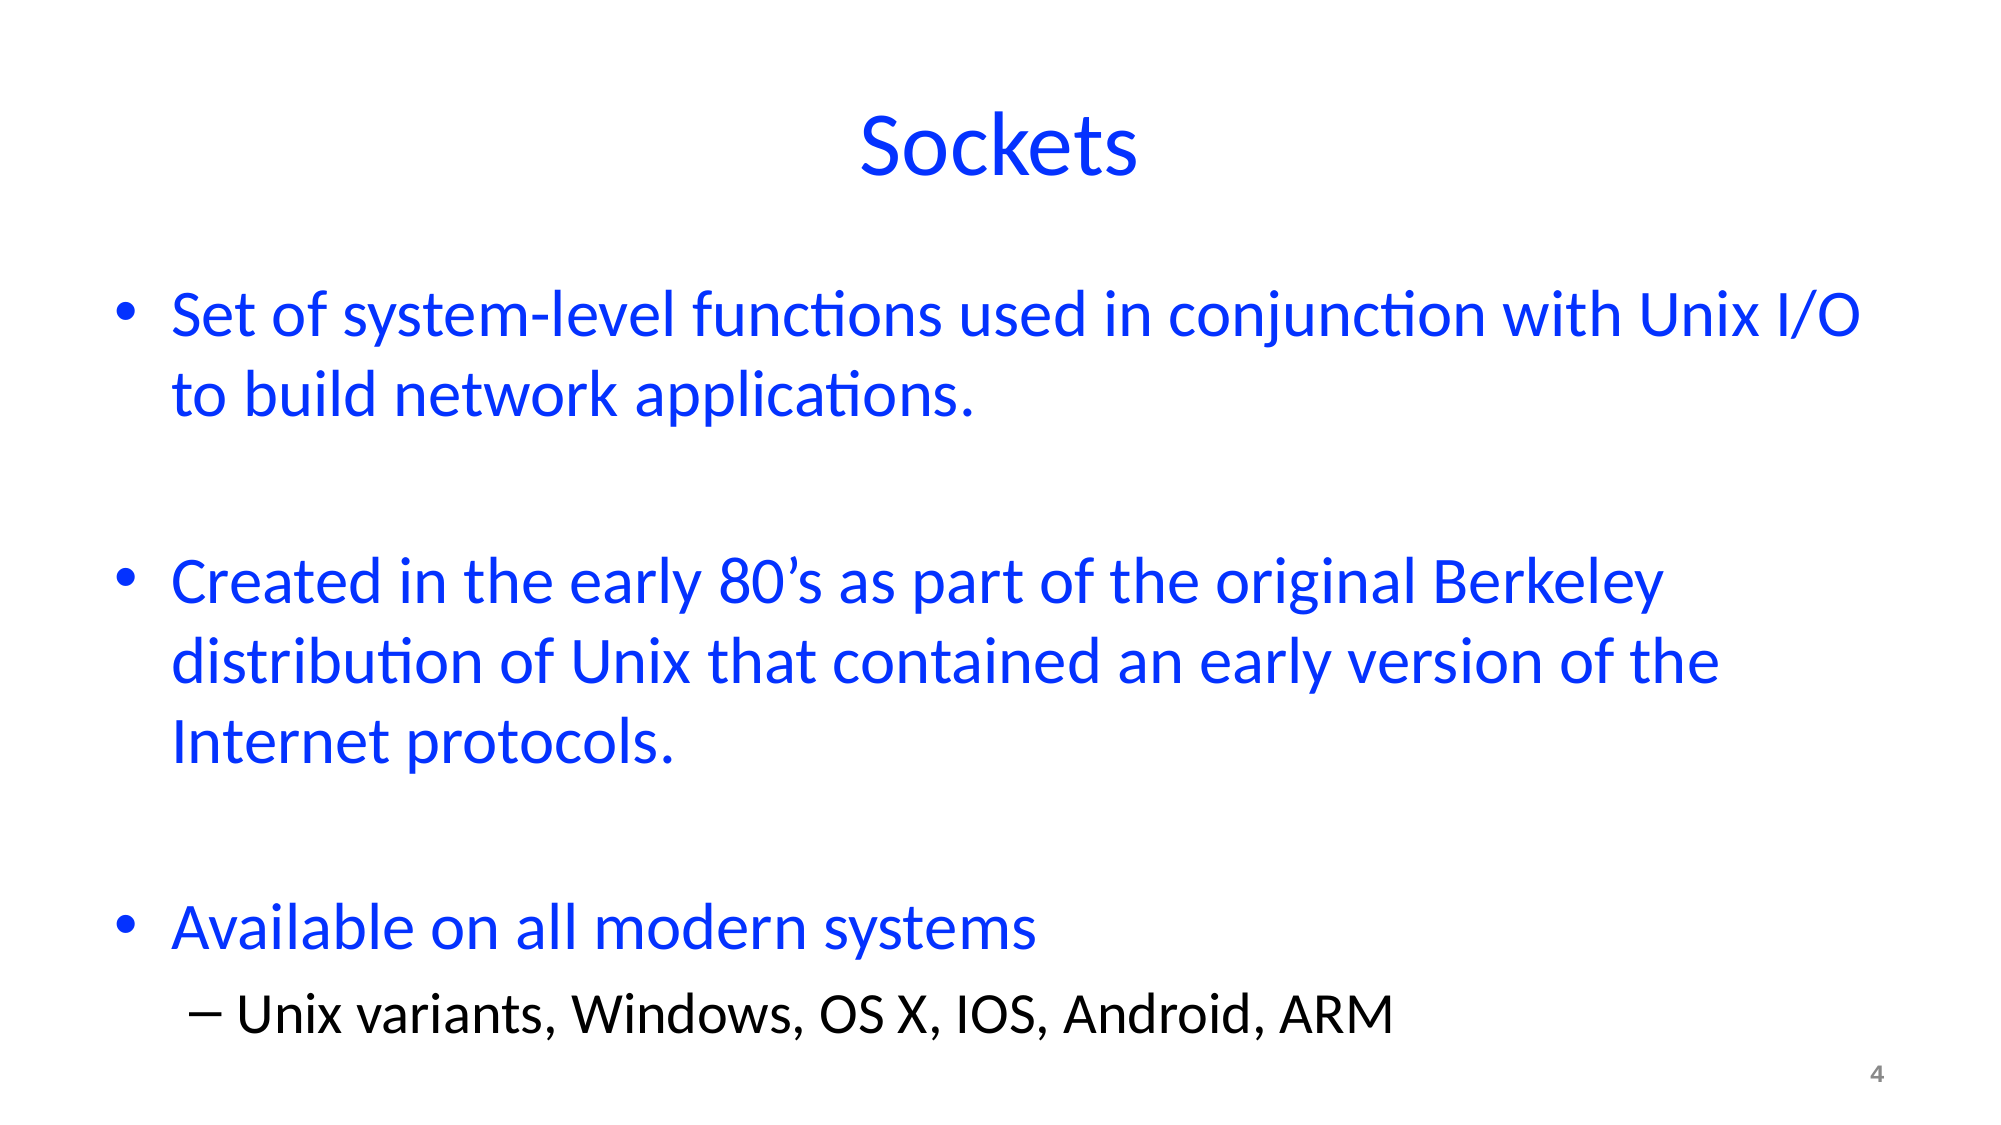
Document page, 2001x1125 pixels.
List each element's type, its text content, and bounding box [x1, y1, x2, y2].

slide_number 4 [1433, 1042, 1900, 1103]
list Set of system-level functions used in conjunction with Unix I/O to build network applications. Created in the early 80’s as part of the original Berkeley distribution of Unix that contained an early version of the Internet protocols. Available on all modern systems Unix variants, Windows, OS X, IOS, Android, ARM [99, 262, 1901, 1006]
title Sockets [99, 44, 1901, 233]
